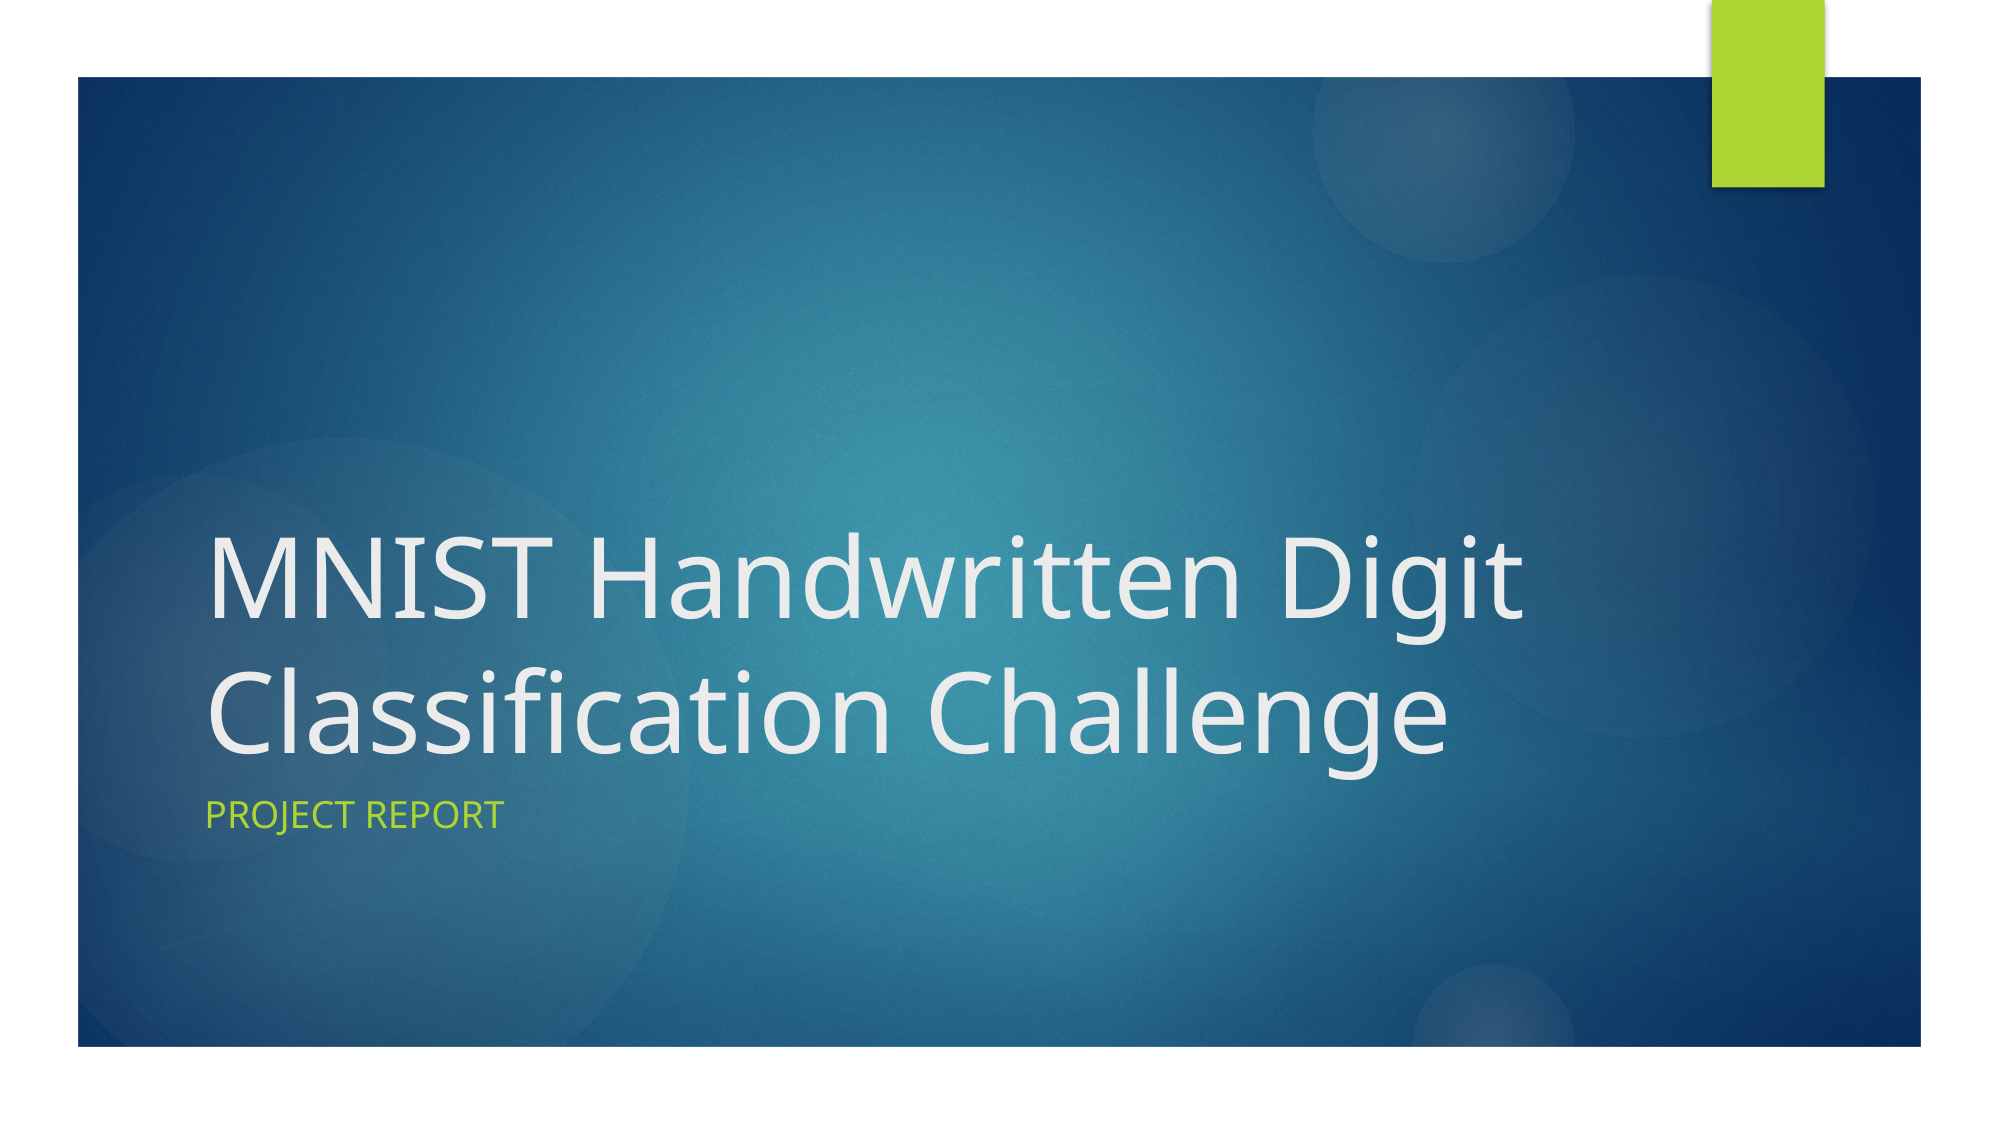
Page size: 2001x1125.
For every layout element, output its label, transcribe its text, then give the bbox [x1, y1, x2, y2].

title MNIST Handwritten Digit Classification Challenge [189, 344, 1638, 783]
subtitle Project report [189, 783, 1638, 925]
